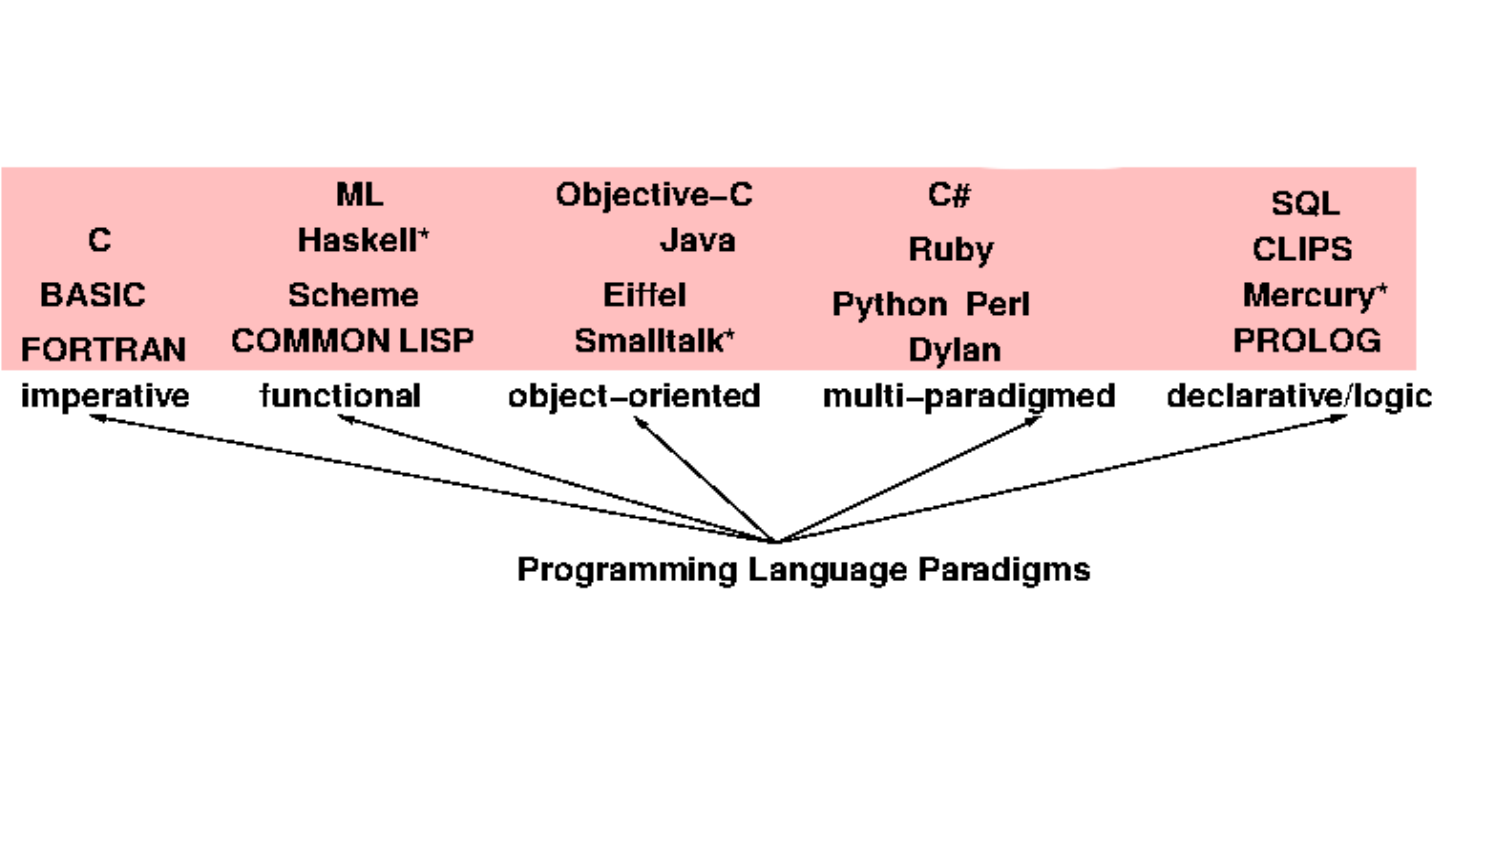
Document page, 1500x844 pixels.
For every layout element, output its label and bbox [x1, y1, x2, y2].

picture [0, 0, 1453, 592]
